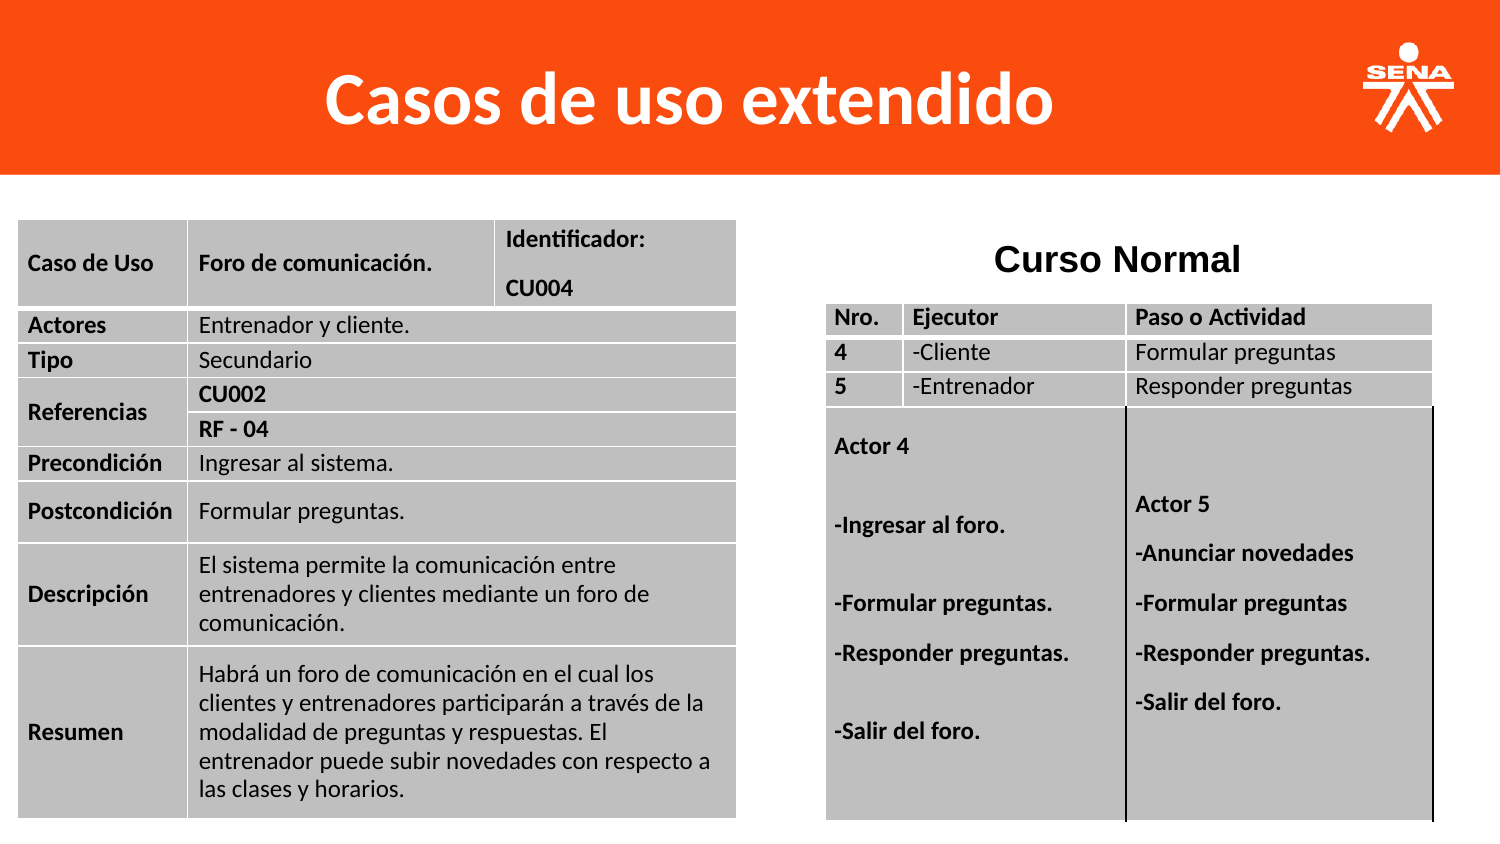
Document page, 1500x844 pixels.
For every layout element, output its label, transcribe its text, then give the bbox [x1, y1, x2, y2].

table_cell Postcondición [18, 482, 187, 542]
table_cell Responder preguntas [1127, 373, 1432, 406]
text_box Casos de uso extendido [52, 42, 1329, 238]
table_cell Formular preguntas [1127, 340, 1432, 371]
table_cell -Entrenador [904, 373, 1125, 406]
table_cell Habrá un foro de comunicación en el cual los clientes y entrenadores participarán a través de la modalidad de preguntas y respuestas. El entrenador puede subir novedades con respecto a las clases y horarios. [188, 647, 736, 818]
table_cell El sistema permite la comunicación entre entrenadores y clientes mediante un foro de comunicación. [188, 544, 736, 645]
table_cell 5 [826, 373, 902, 406]
table_cell -Cliente [904, 340, 1125, 371]
table_header Nro. [826, 304, 902, 335]
table_header Identificador: CU004 [495, 220, 736, 306]
table_cell Actores [18, 311, 187, 342]
table_cell CU002 [188, 378, 736, 411]
table_cell Entrenador y cliente. [188, 311, 736, 342]
text_box Curso Normal [979, 221, 1280, 288]
table_header Caso de Uso [18, 220, 187, 306]
table_cell Actor 4 -Ingresar al foro. -Formular preguntas. -Responder preguntas. -Salir del foro. [826, 408, 1125, 820]
table_header Foro de comunicación. [188, 220, 494, 306]
picture [0, 0, 1500, 844]
table_cell Secundario [188, 344, 736, 377]
table_header Paso o Actividad [1127, 304, 1432, 335]
table_cell Resumen [18, 647, 187, 818]
table_cell Ingresar al sistema. [188, 447, 736, 480]
table_cell Actor 5 -Anunciar novedades -Formular preguntas -Responder preguntas. -Salir del foro. [1127, 408, 1432, 820]
table_header Ejecutor [904, 304, 1125, 335]
table_cell Tipo [18, 344, 187, 377]
table_cell Precondición [18, 447, 187, 480]
table_cell Referencias [18, 378, 187, 446]
table_cell RF - 04 [188, 413, 736, 446]
table_cell Descripción [18, 544, 187, 645]
table_cell 4 [826, 340, 902, 371]
table_cell Formular preguntas. [188, 482, 736, 542]
